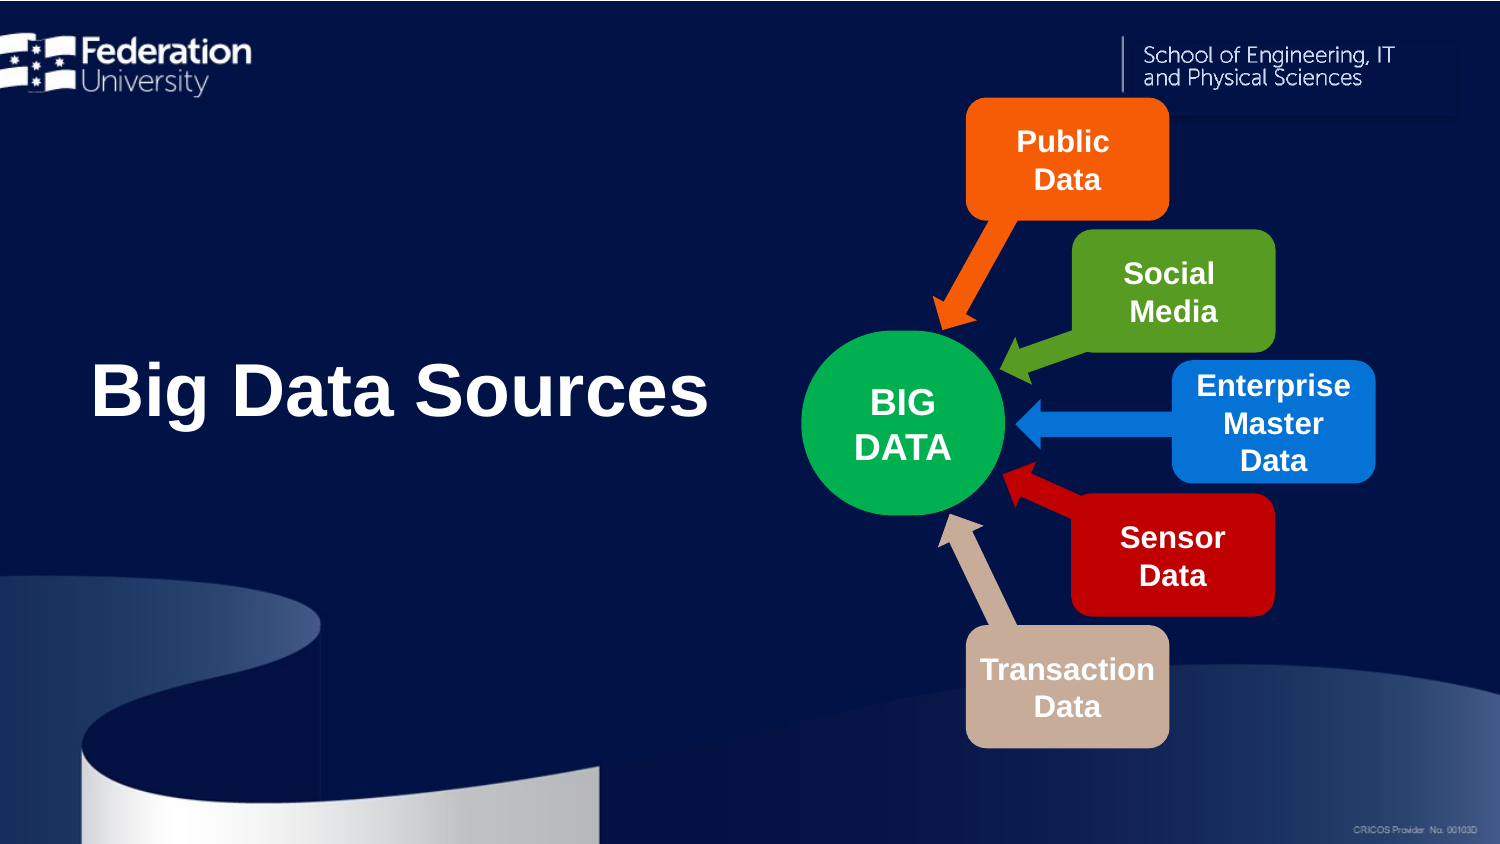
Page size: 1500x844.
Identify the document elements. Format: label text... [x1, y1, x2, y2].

text_box Sensor Data [1071, 493, 1275, 617]
text_box Social Media [1071, 229, 1276, 353]
text_box [999, 330, 1087, 385]
text_box Transaction Data [965, 625, 1170, 749]
text_box [1015, 398, 1171, 450]
text_box Public Data [965, 97, 1170, 221]
text_box [932, 221, 1018, 331]
text_box BIG DATA [801, 330, 1006, 516]
text_box Enterprise Master Data [1171, 360, 1376, 484]
text_box [937, 513, 1018, 625]
picture [0, 0, 1500, 844]
text_box [1002, 461, 1081, 519]
title Big Data Sources [75, 179, 1425, 594]
